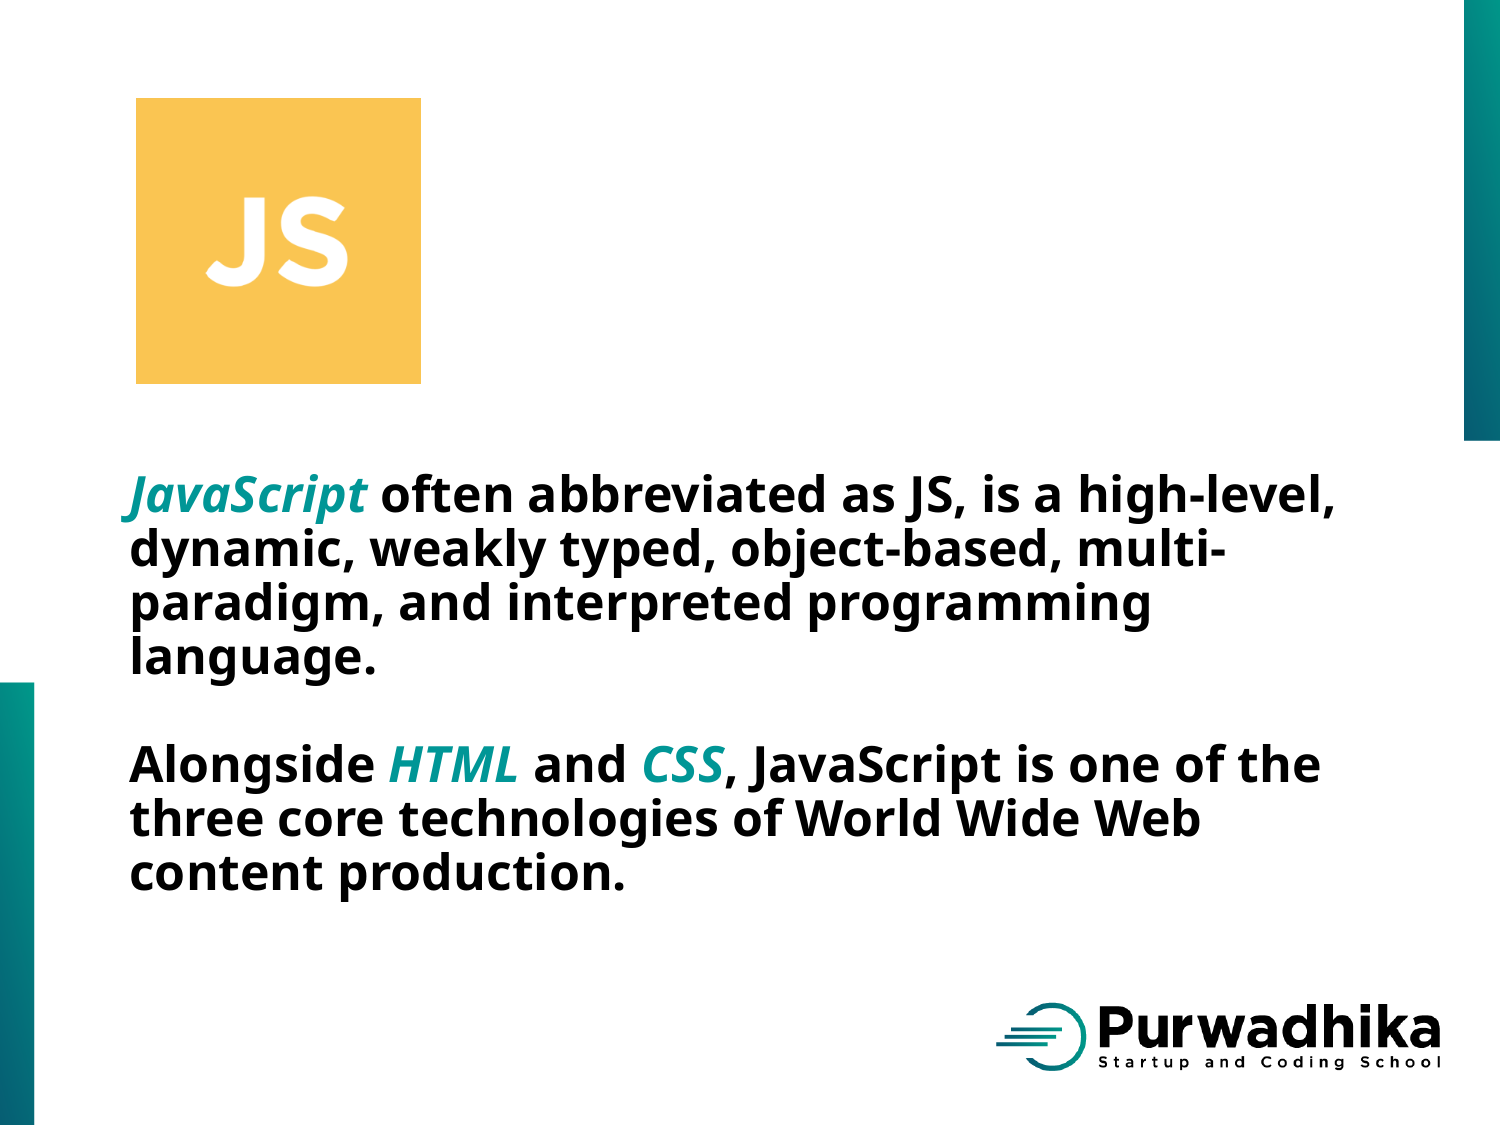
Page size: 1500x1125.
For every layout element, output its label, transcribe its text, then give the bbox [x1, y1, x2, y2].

text_box JavaScript often abbreviated as JS, is a high-level, dynamic, weakly typed, object-based, multi-paradigm, and interpreted programming language. Alongside HTML and CSS, JavaScript is one of the three core technologies of World Wide Web content production. [114, 459, 1398, 912]
picture [0, 0, 1500, 1125]
